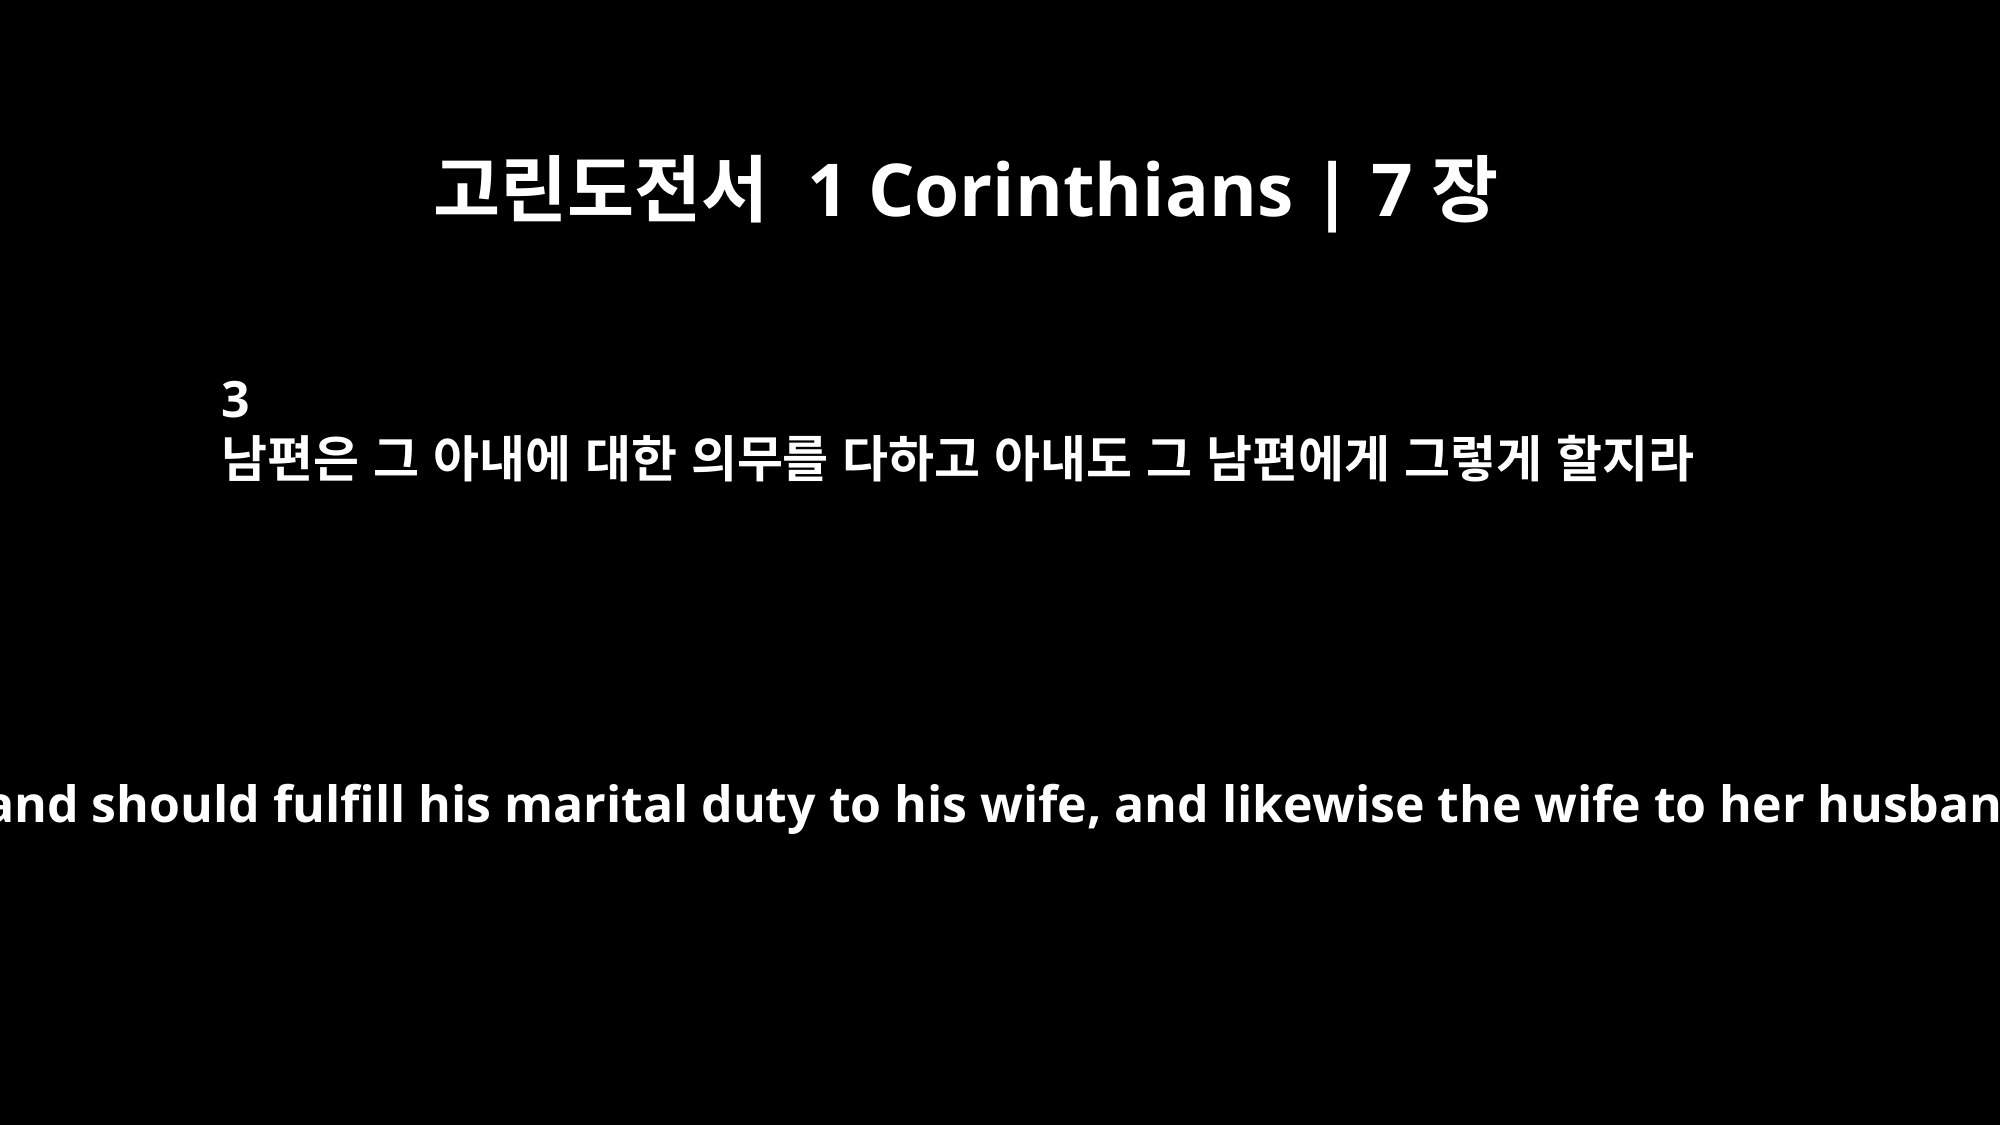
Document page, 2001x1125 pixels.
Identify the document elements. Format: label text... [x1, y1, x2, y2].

text_box The husband should fulfill his marital duty to his wife, and likewise the wife to her husband. [0, 764, 2000, 840]
text_box 고린도전서 1 Corinthians | 7장 [418, 136, 1514, 239]
text_box 3 남편은 그 아내에 대한 의무를 다하고 아내도 그 남편에게 그렇게 할지라 [206, 359, 1711, 495]
